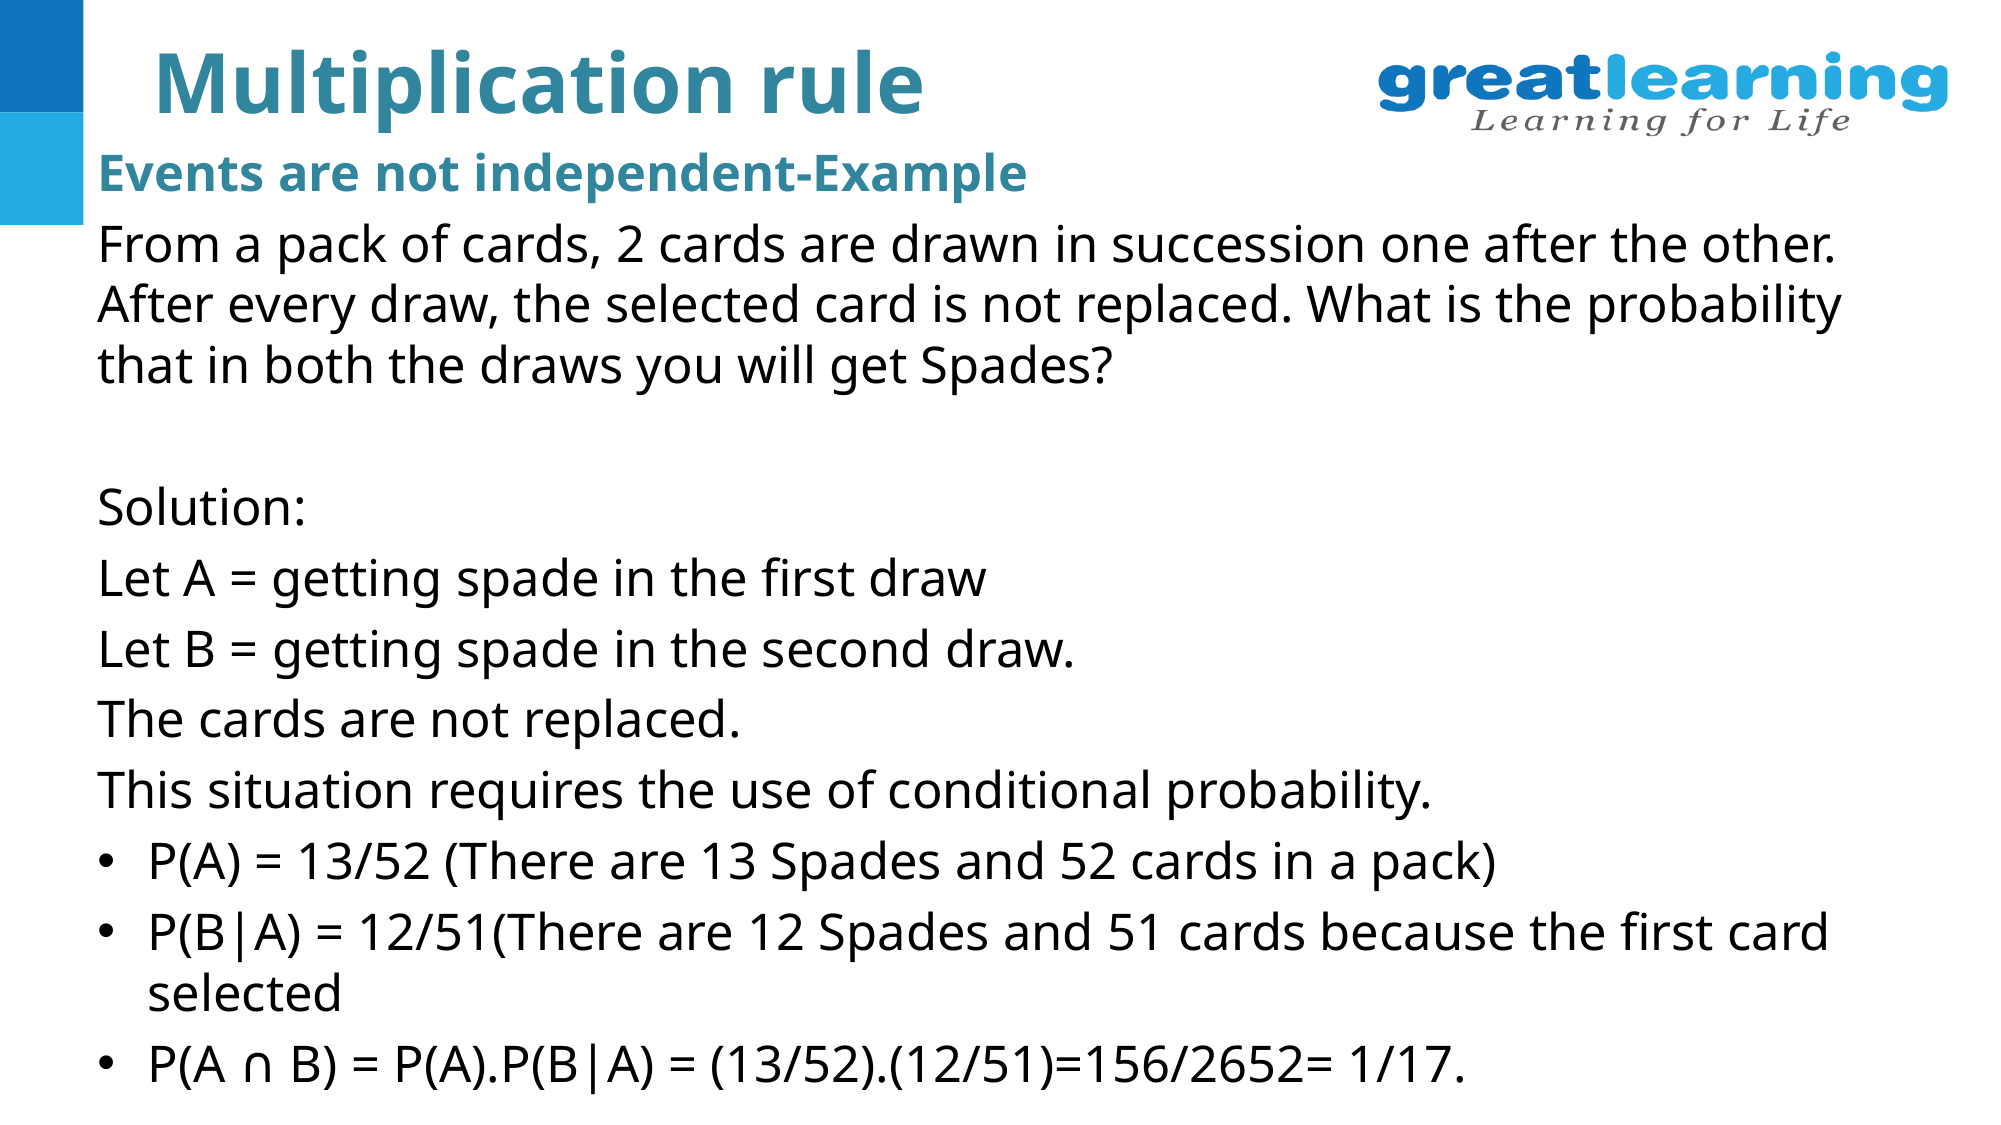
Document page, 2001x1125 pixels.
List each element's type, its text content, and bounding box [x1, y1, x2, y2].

title Multiplication rule [137, 28, 1863, 133]
list Events are not independent-Example From a pack of cards, 2 cards are drawn in succession one after the other. After every draw, the selected card is not replaced. What is the probability that in both the draws you will get Spades? Solution: Let A = getting spade in the first draw Let B = getting spade in the second draw. The cards are not replaced. This situation requires the use of conditional probability. P(A) = 13/52 (There are 13 Spades and 52 cards in a pack) P(B|A) = 12/51(There are 12 Spades and 51 cards because the first card selected P(A ∩ B) = P(A).P(B|A) = (13/52).(12/51)=156/2652= 1/17. [82, 133, 1940, 1105]
picture [1863, 49, 1950, 138]
